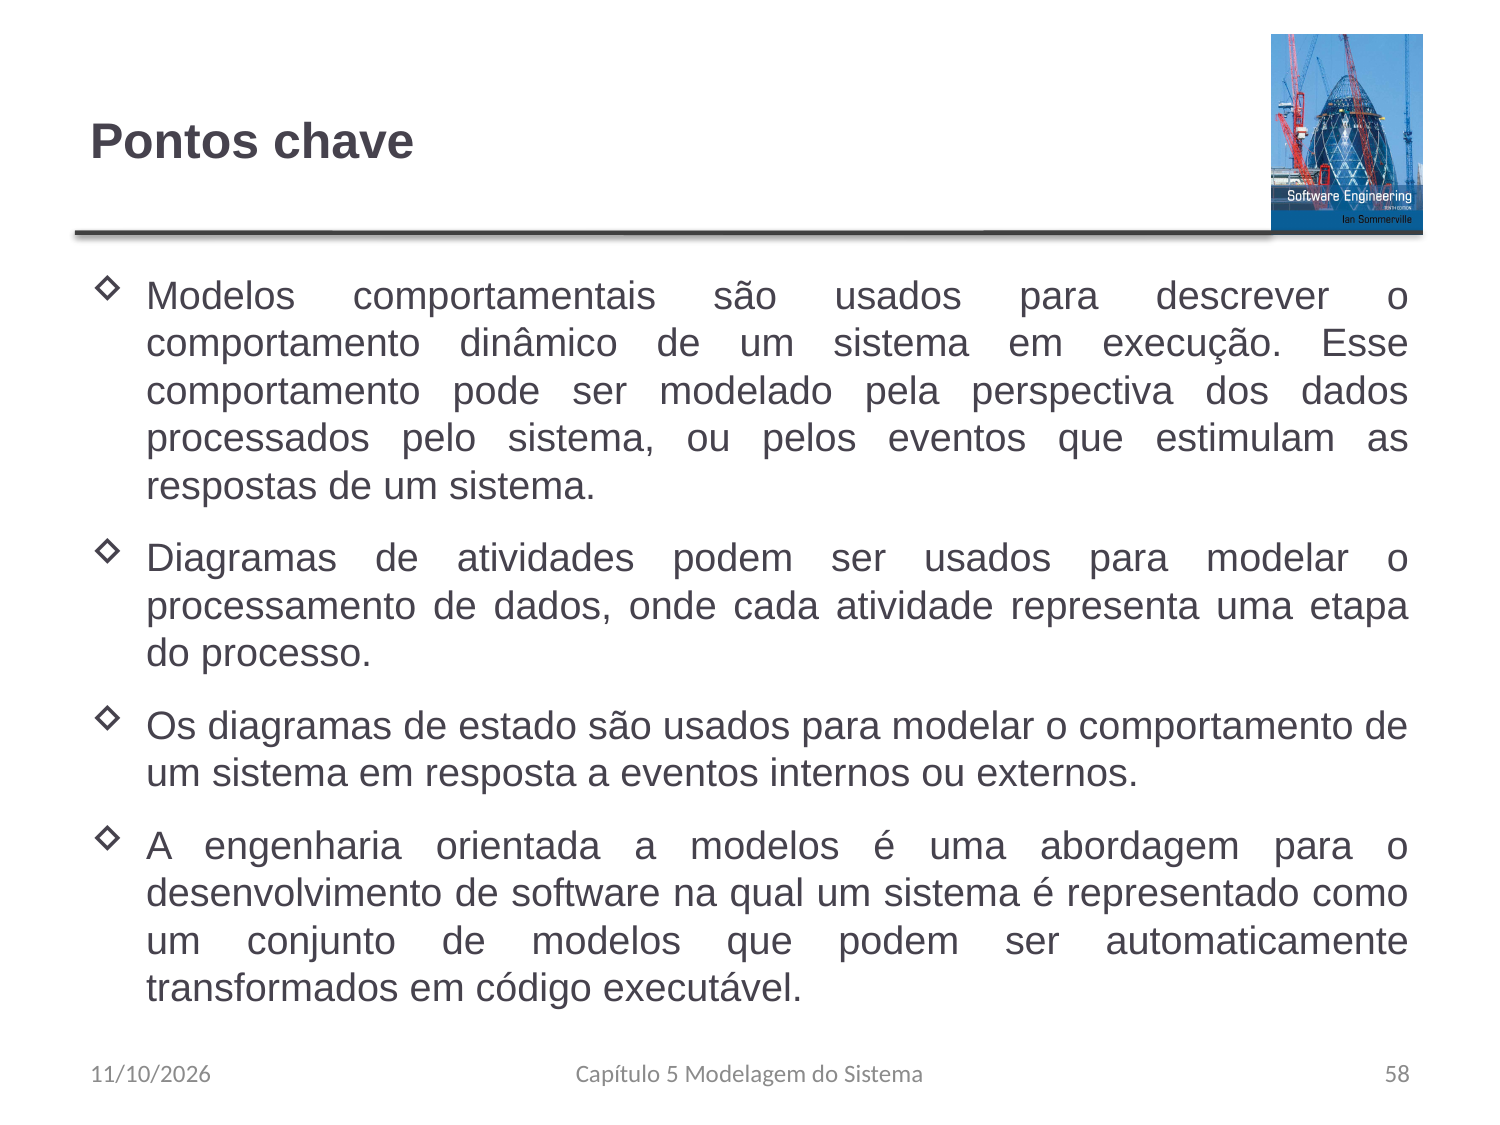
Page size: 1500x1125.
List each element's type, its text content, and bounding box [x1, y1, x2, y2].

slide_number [75, 1042, 425, 1103]
footer Capítulo 5 Modelagem do Sistema [512, 1042, 988, 1103]
picture [1271, 34, 1423, 230]
slide_number 58 [1074, 1042, 1425, 1103]
list Modelos comportamentais são usados para descrever o comportamento dinâmico de um sistema em execução. Esse comportamento pode ser modelado pela perspectiva dos dados processados pelo sistema, ou pelos eventos que estimulam as respostas de um sistema. Diagramas de atividades podem ser usados para modelar o processamento de dados, onde cada atividade representa uma etapa do processo. Os diagramas de estado são usados para modelar o comportamento de um sistema em resposta a eventos internos ou externos. A engenharia orientada a modelos é uma abordagem para o desenvolvimento de software na qual um sistema é representado como um conjunto de modelos que podem ser automaticamente transformados em código executável. [75, 262, 1425, 1005]
title Pontos chave [74, 44, 1272, 233]
